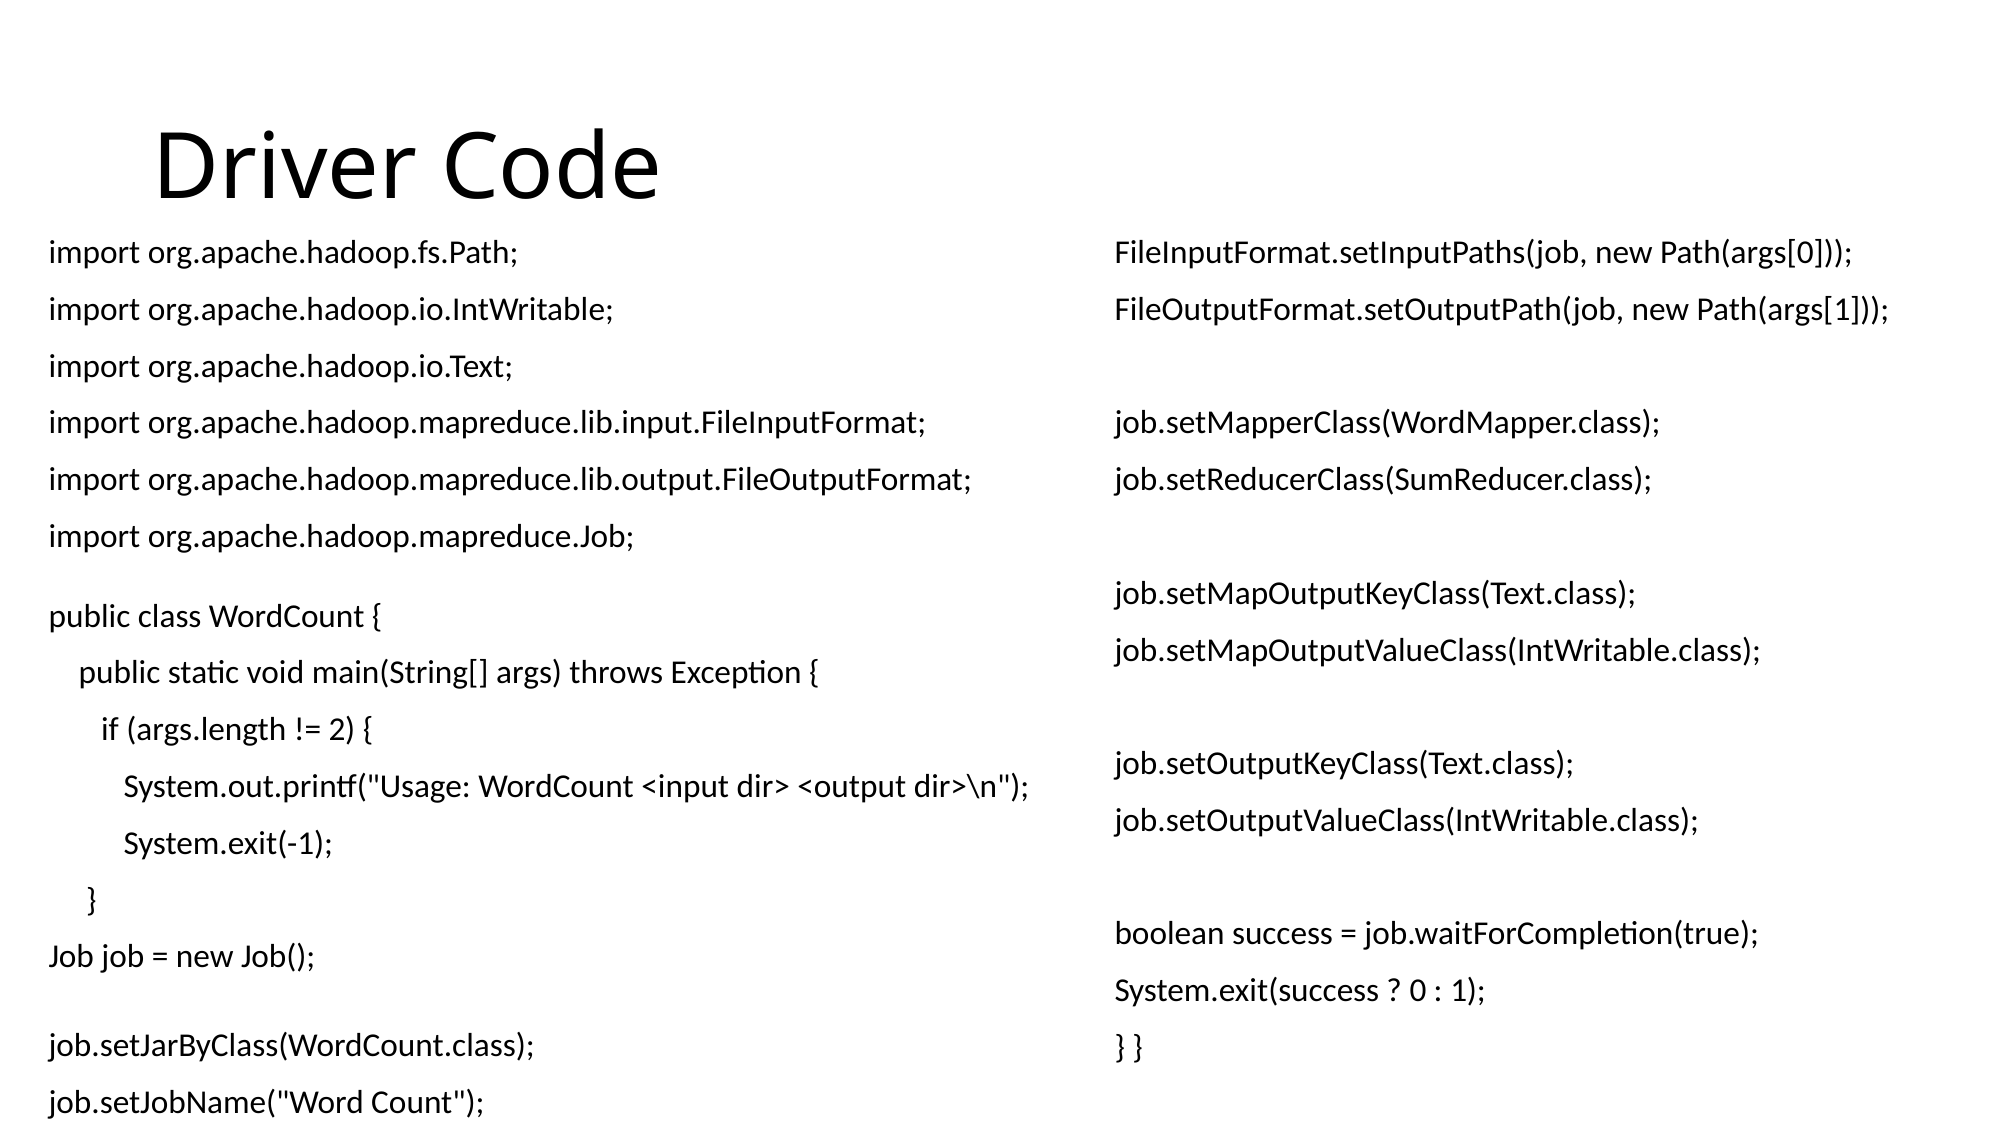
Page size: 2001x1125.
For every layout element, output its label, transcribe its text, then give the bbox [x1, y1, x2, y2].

list import org.apache.hadoop.fs.Path; import org.apache.hadoop.io.IntWritable; import org.apache.hadoop.io.Text; import org.apache.hadoop.mapreduce.lib.input.FileInputFormat; import org.apache.hadoop.mapreduce.lib.output.FileOutputFormat; import org.apache.hadoop.mapreduce.Job; public class WordCount { public static void main(String[] args) throws Exception { if (args.length != 2) { System.out.printf("Usage: WordCount <input dir> <output dir>\n"); System.exit(-1); } Job job = new Job(); job.setJarByClass(WordCount.class); job.setJobName("Word Count"); [33, 227, 1099, 1091]
title Driver Code [137, 59, 1863, 227]
list FileInputFormat.setInputPaths(job, new Path(args[0])); FileOutputFormat.setOutputPath(job, new Path(args[1])); job.setMapperClass(WordMapper.class); job.setReducerClass(SumReducer.class); job.setMapOutputKeyClass(Text.class); job.setMapOutputValueClass(IntWritable.class); job.setOutputKeyClass(Text.class); job.setOutputValueClass(IntWritable.class); boolean success = job.waitForCompletion(true); System.exit(success ? 0 : 1); } } [1099, 227, 1949, 1091]
